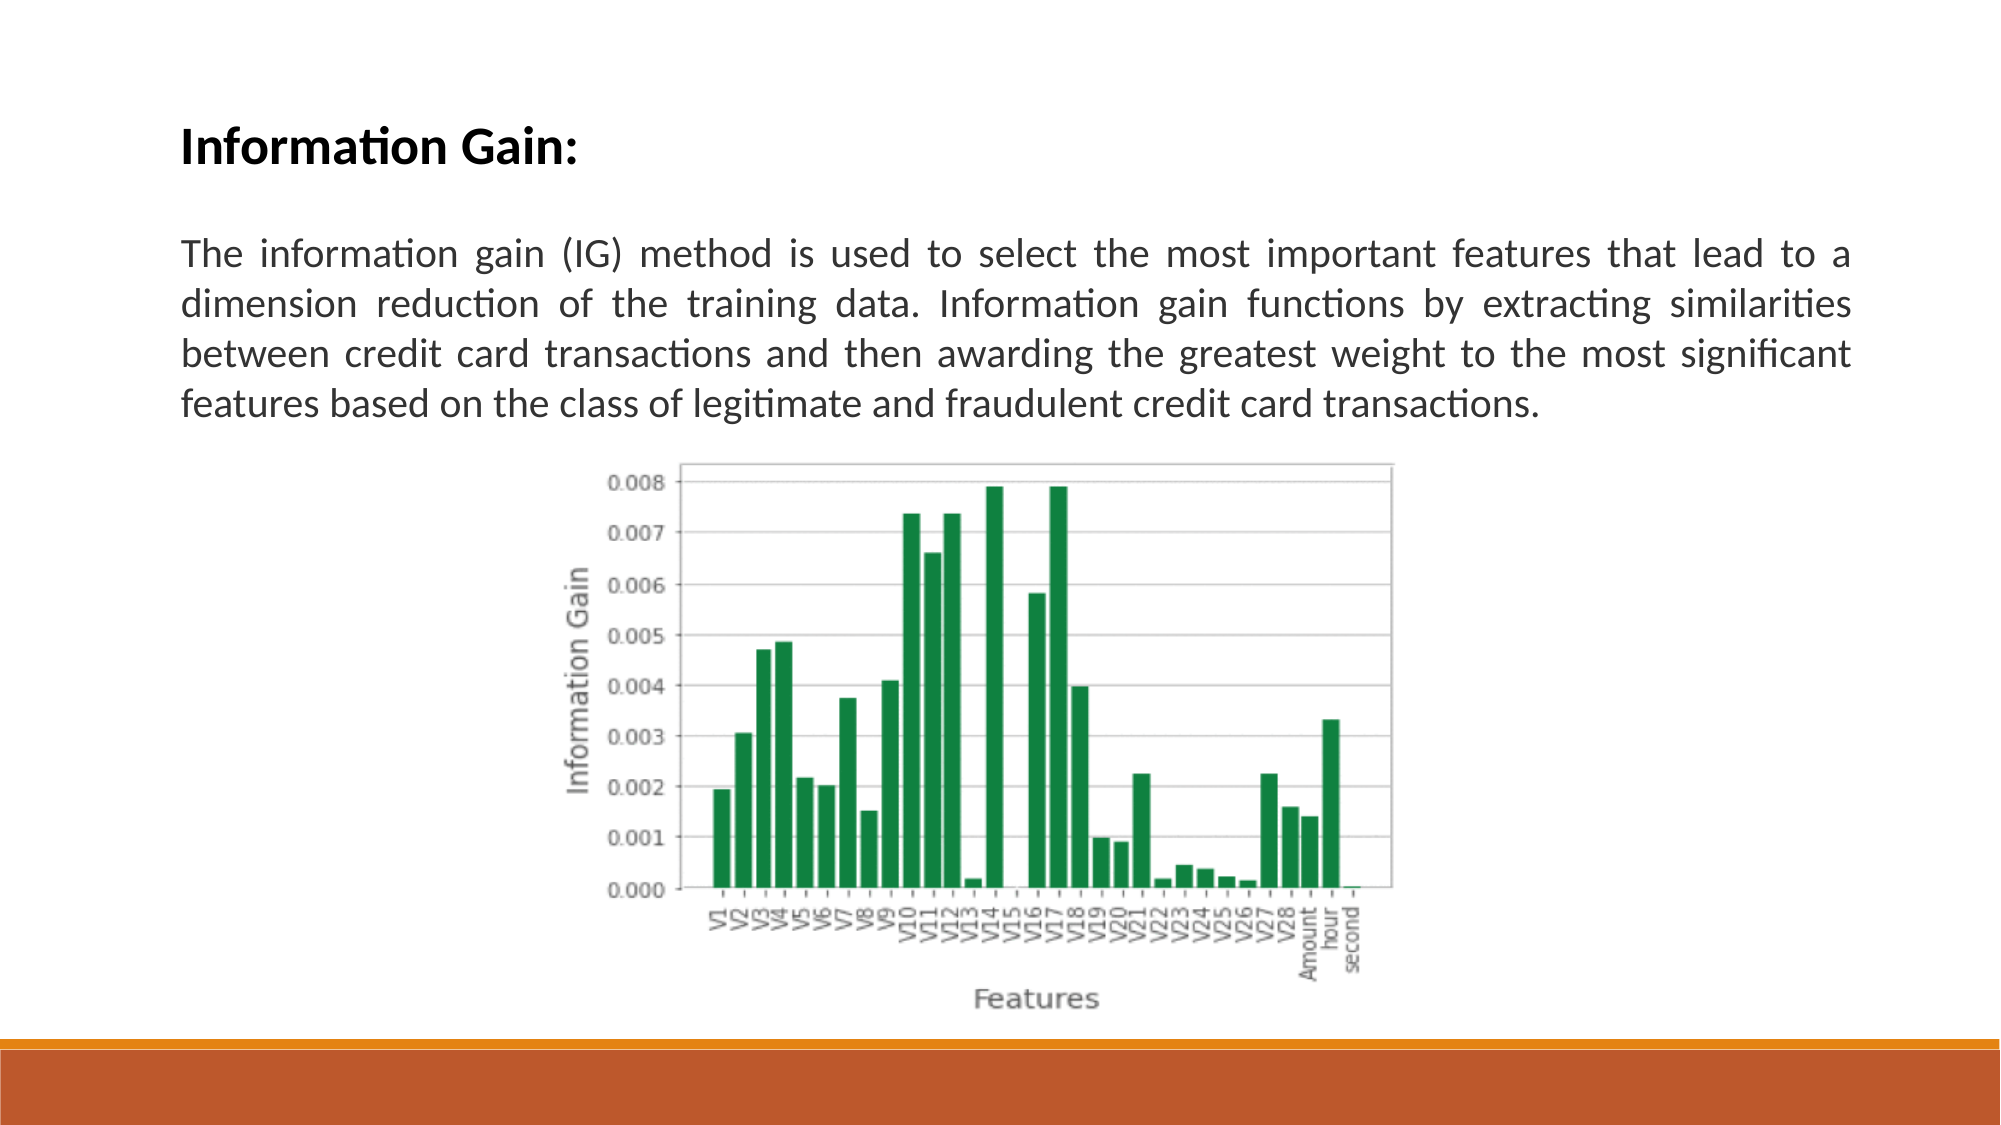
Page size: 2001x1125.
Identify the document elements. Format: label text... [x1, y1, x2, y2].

text_box Information Gain: The information gain (IG) method is used to select the most important features that lead to a dimension reduction of the training data. Information gain functions by extracting similarities between credit card transactions and then awarding the greatest weight to the most significant features based on the class of legitimate and fraudulent credit card transactions. [166, 103, 1868, 1018]
picture [550, 450, 1411, 1028]
